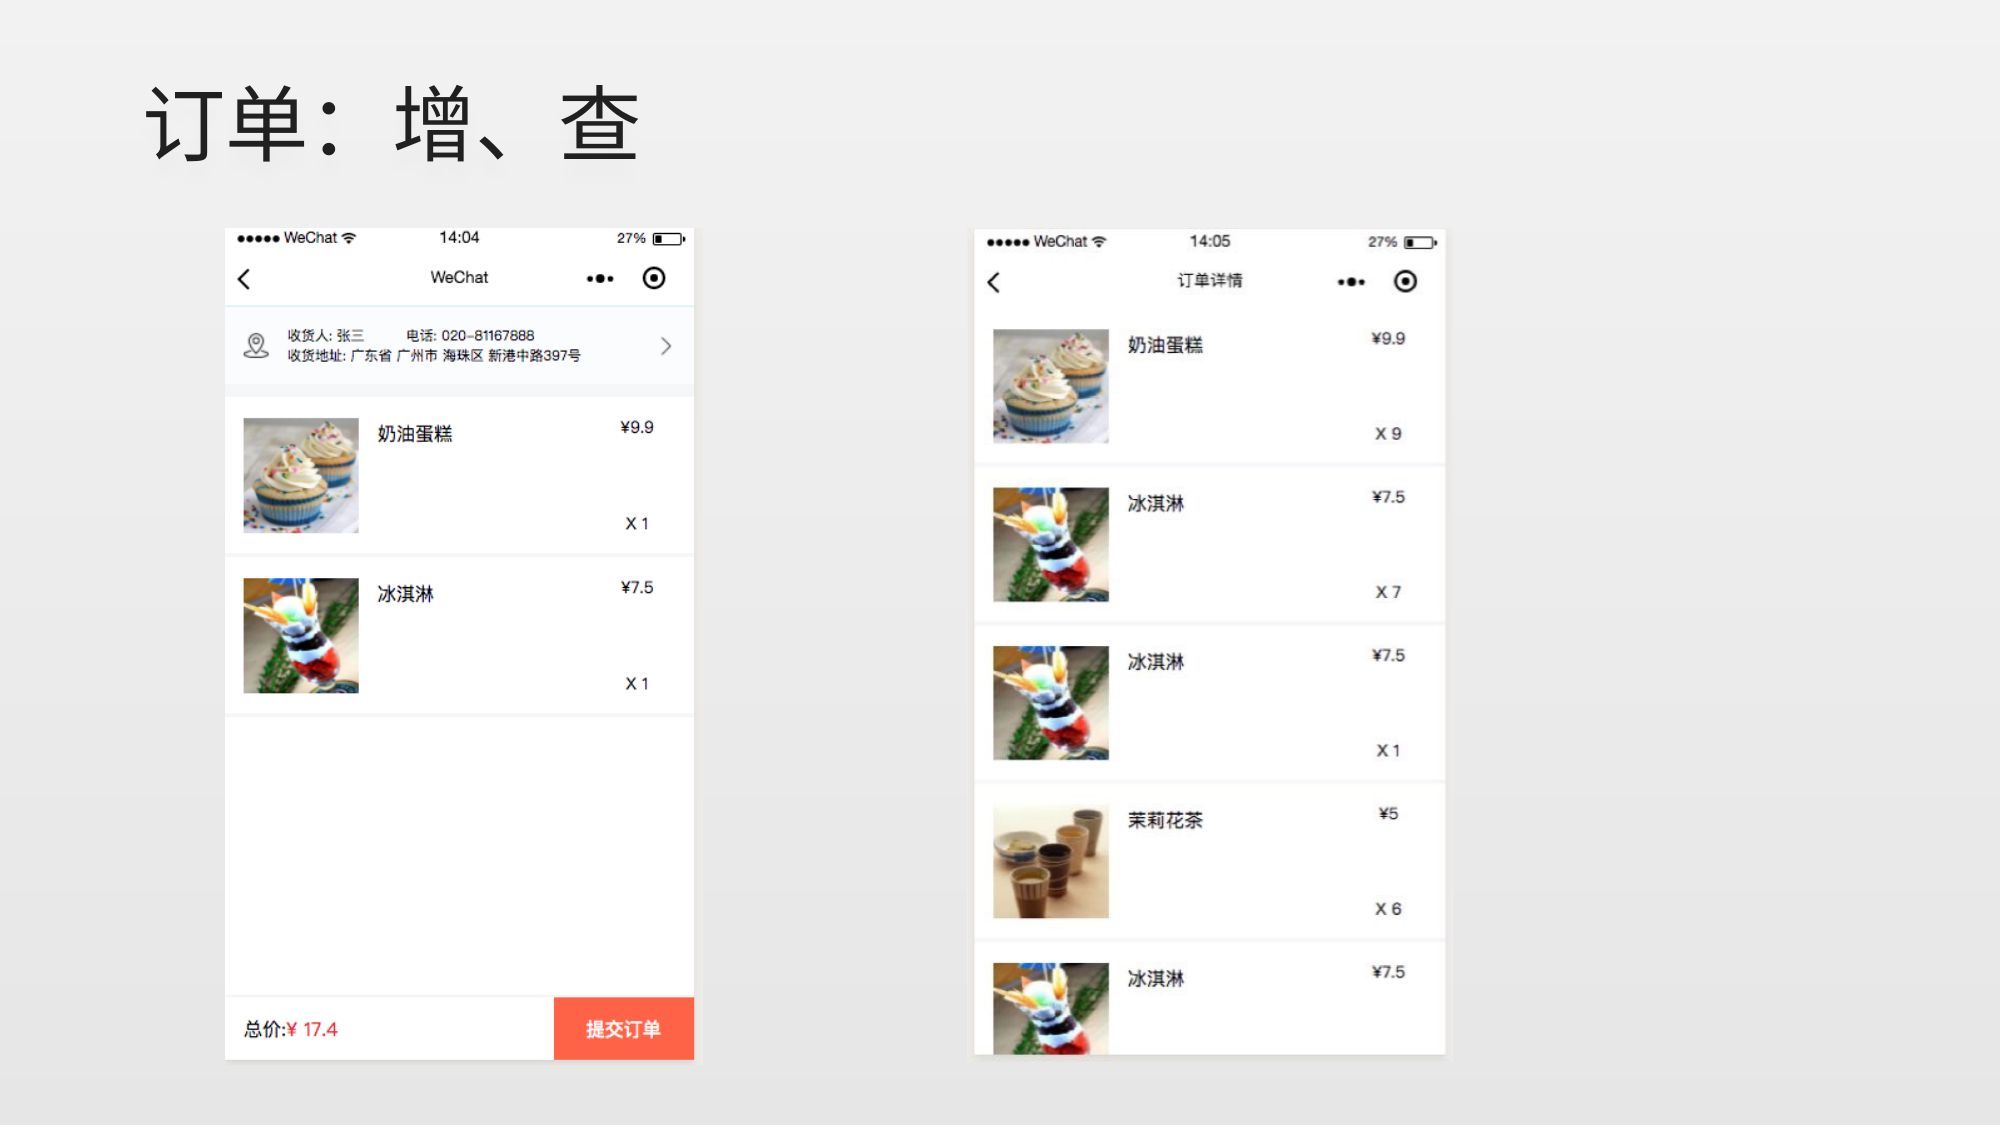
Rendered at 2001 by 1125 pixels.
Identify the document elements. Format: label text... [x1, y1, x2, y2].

picture [225, 228, 703, 1065]
title 订单：增、查 [127, 27, 1853, 182]
picture [967, 228, 1453, 1062]
